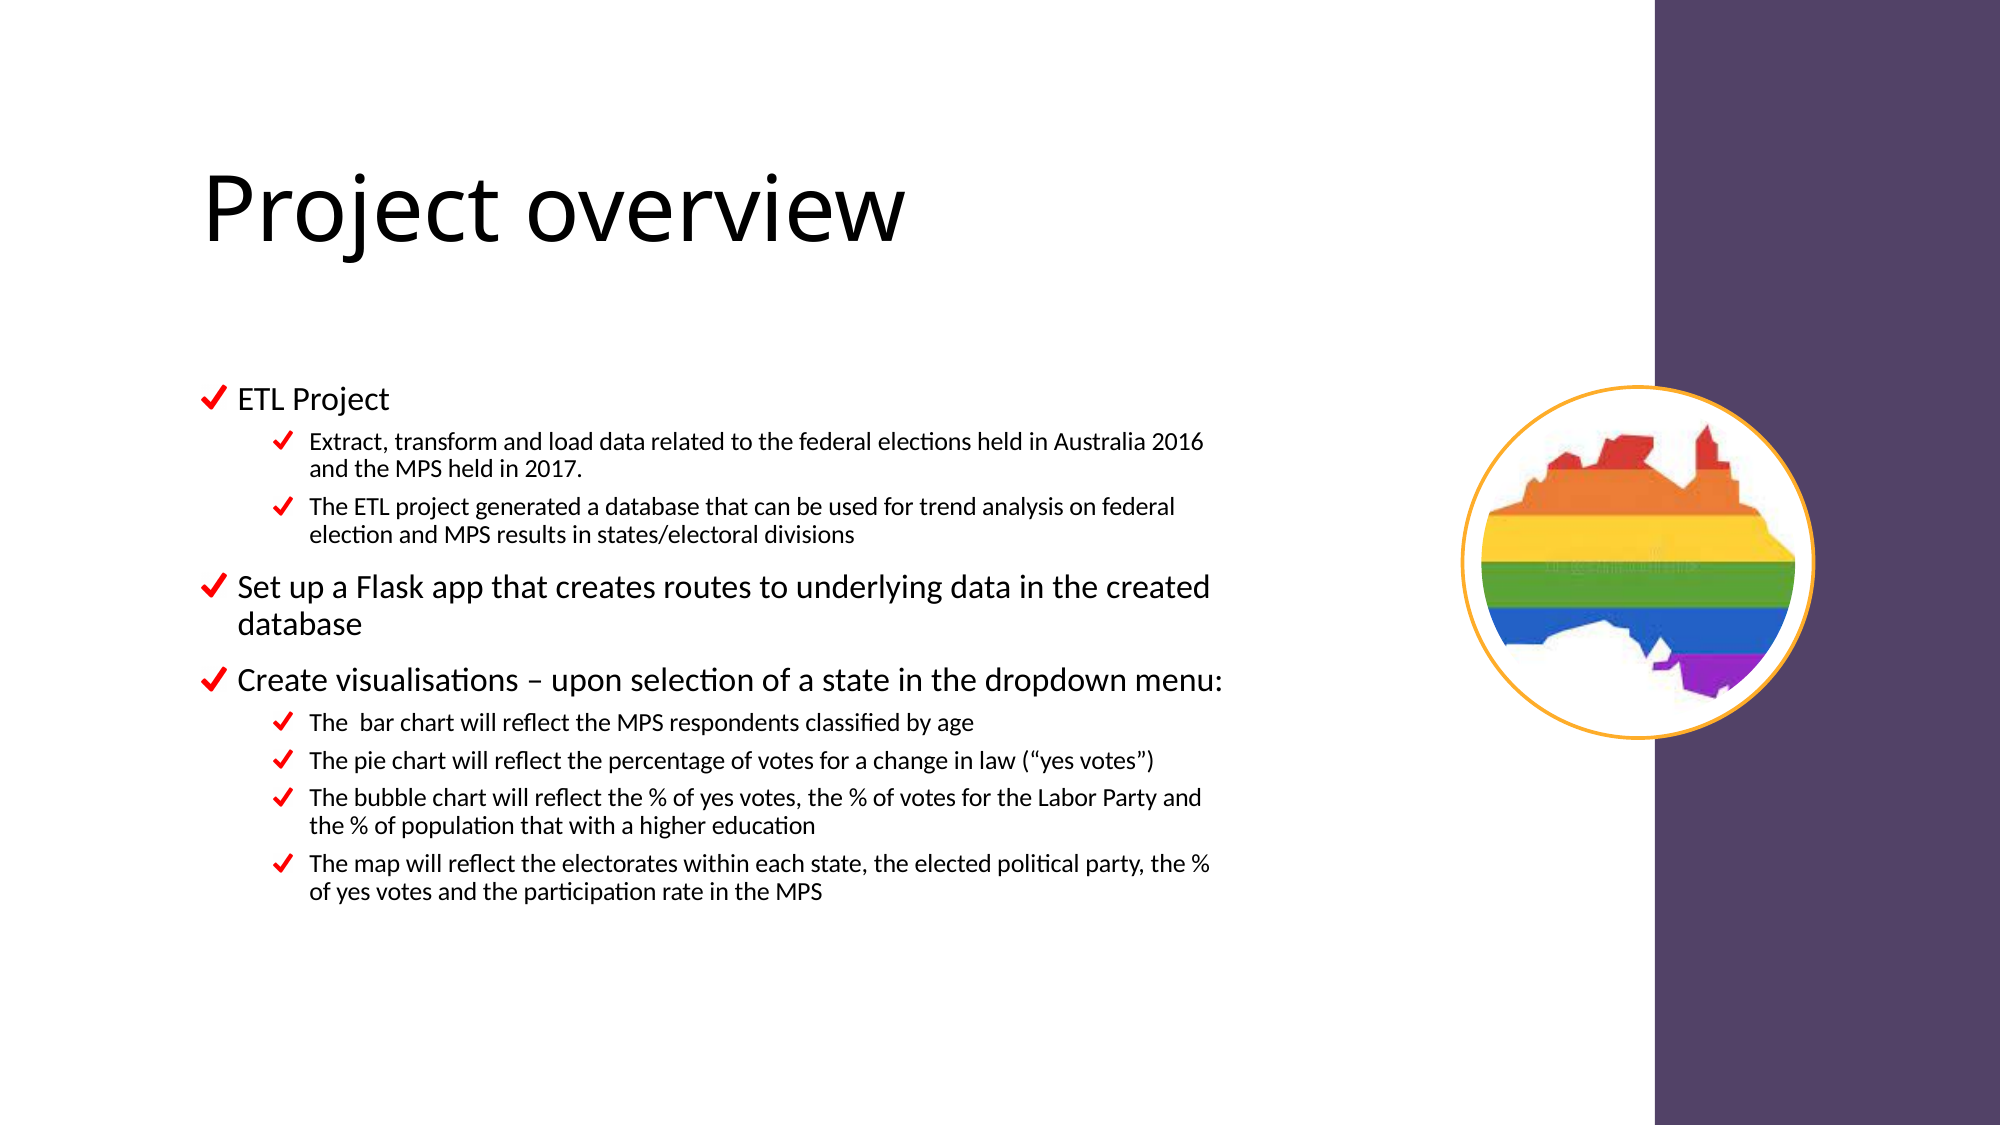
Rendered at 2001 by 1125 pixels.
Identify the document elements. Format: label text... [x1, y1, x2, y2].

picture [1481, 405, 1796, 720]
text_box [1461, 481, 1481, 644]
picture [201, 572, 227, 598]
list ETL Project Extract, transform and load data related to the federal elections held in Australia 2016 and the MPS held in 2017. The ETL project generated a database that can be used for trend analysis on federal election and MPS results in states/electoral divisions Set up a Flask app that creates routes to underlying data in the created database Create visualisations – upon selection of a state in the dropdown menu: The bar chart will reflect the MPS respondents classified by age The pie chart will reflect the percentage of votes for a change in law (“yes votes”) The bubble chart will reflect the % of yes votes, the % of votes for the Labor Party and the % of population that with a higher education The map will reflect the electorates within each state, the elected political party, the % of yes votes and the participation rate in the MPS [186, 373, 1248, 940]
picture [273, 749, 293, 769]
picture [273, 430, 293, 450]
picture [201, 666, 227, 692]
picture [273, 787, 293, 807]
picture [273, 496, 293, 516]
picture [273, 711, 293, 731]
picture [273, 853, 293, 873]
text_box [1654, 0, 2000, 1125]
text_box [1558, 720, 1718, 740]
text_box [1796, 483, 1815, 642]
title Project overview [186, 102, 1413, 321]
text_box [1558, 385, 1718, 405]
picture [201, 384, 227, 410]
